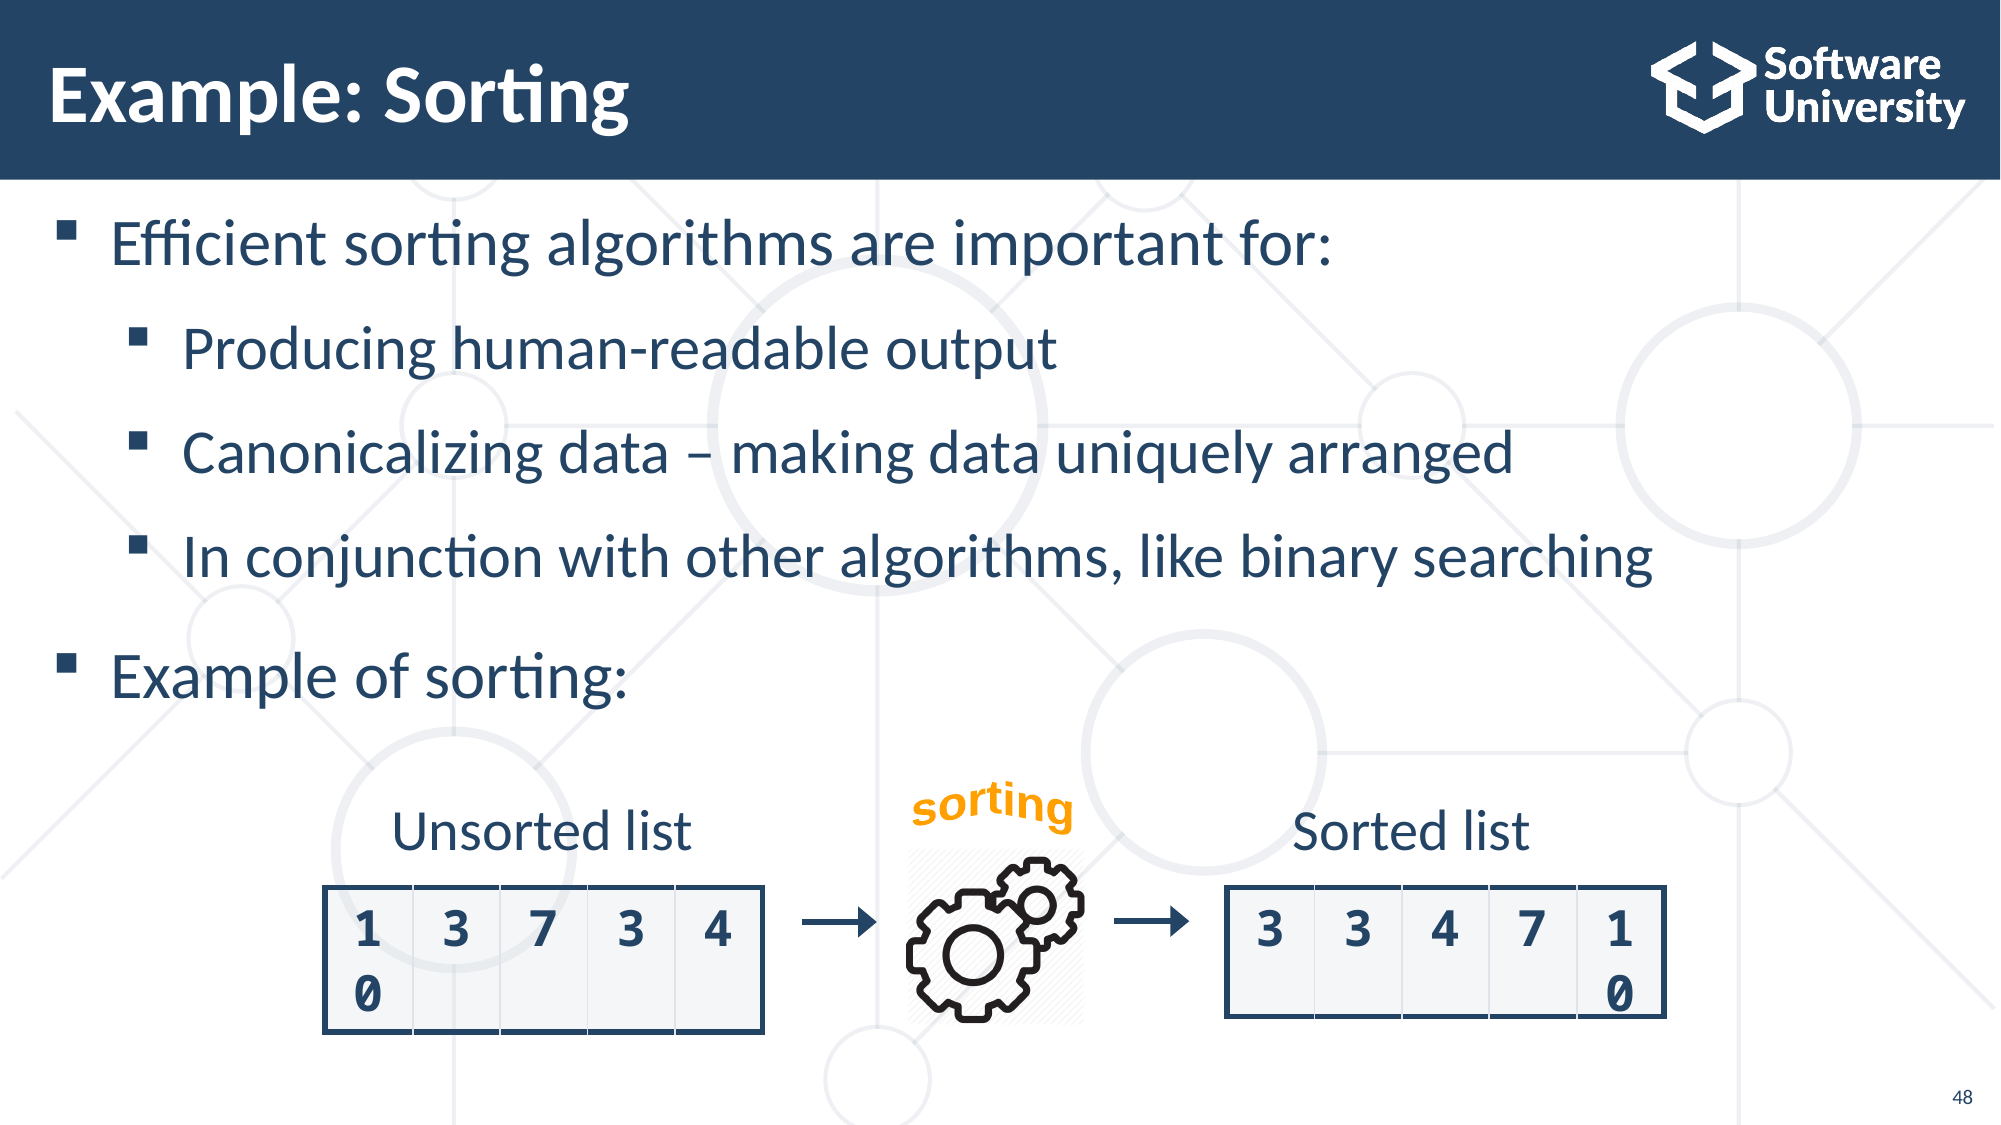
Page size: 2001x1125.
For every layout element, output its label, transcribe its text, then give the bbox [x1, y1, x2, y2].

table_header 3 [1230, 890, 1314, 1014]
table_header 10 [328, 890, 412, 1029]
picture [1651, 41, 1966, 134]
list Efficient sorting algorithms are important for: Producing human-readable output Canonicalizing data – making data uniquely arranged In conjunction with other algorithms, like binary searching Example of sorting: [33, 188, 1970, 1103]
picture [905, 846, 1085, 1026]
table_header 3 [1315, 890, 1401, 1014]
title Example: Sorting [31, 16, 1625, 162]
text_box Unsorted list [377, 784, 709, 870]
table_header 10 [1578, 890, 1661, 1014]
table_header 7 [1490, 890, 1576, 1014]
slide_number 48 [1927, 1067, 1989, 1117]
text_box Sorted list [1278, 784, 1546, 870]
table_header 7 [501, 890, 587, 1029]
table_header 3 [588, 890, 674, 1029]
table_header 4 [676, 890, 760, 1029]
table_header 3 [414, 890, 499, 1029]
table_header 4 [1403, 890, 1488, 1014]
